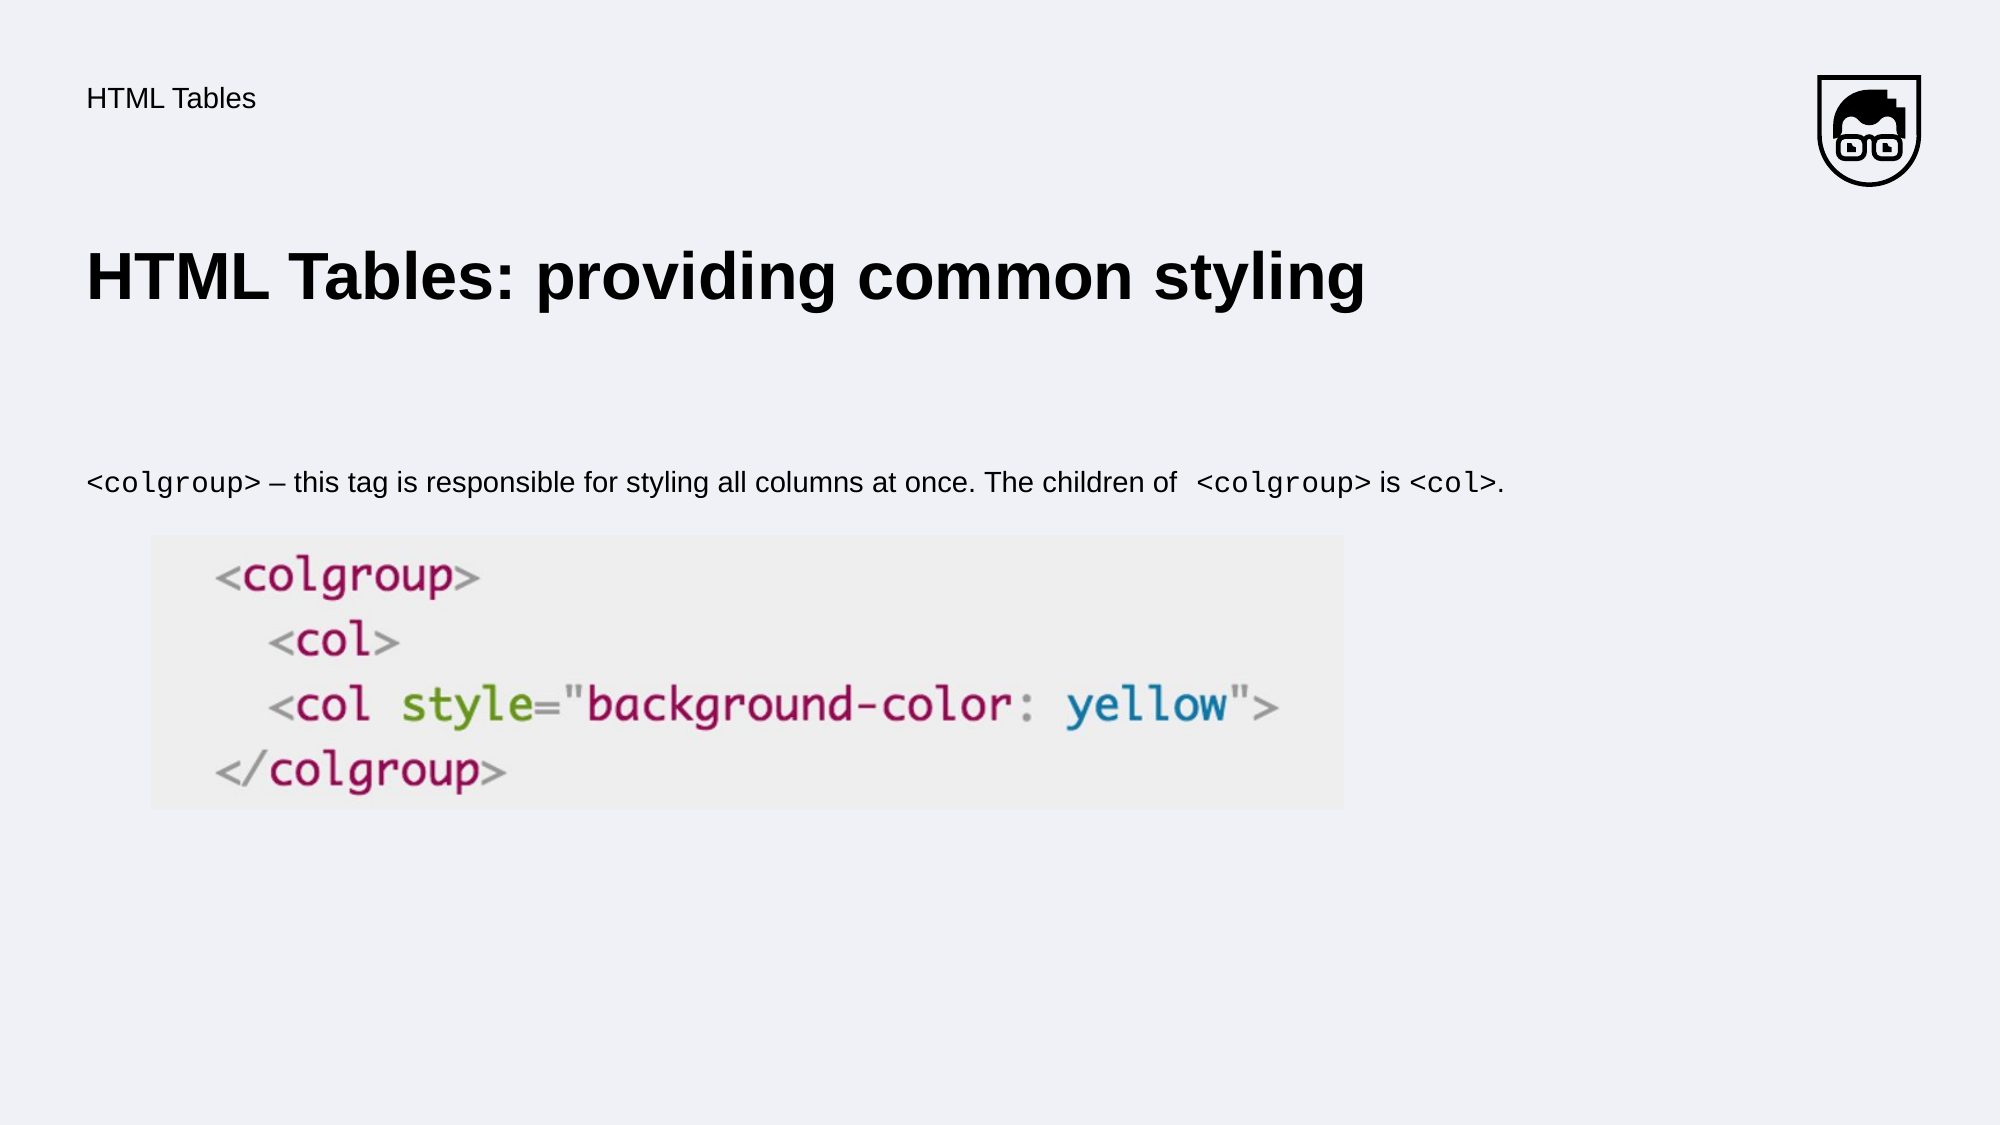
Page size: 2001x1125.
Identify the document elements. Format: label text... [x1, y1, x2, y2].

title HTML Tables: providing common styling [78, 224, 1852, 437]
list <colgroup> – this tag is responsible for styling all columns at once. The children of <colgroup> is <col>. [78, 437, 1861, 1085]
list HTML Tables [78, 75, 1001, 151]
picture [151, 535, 1344, 810]
